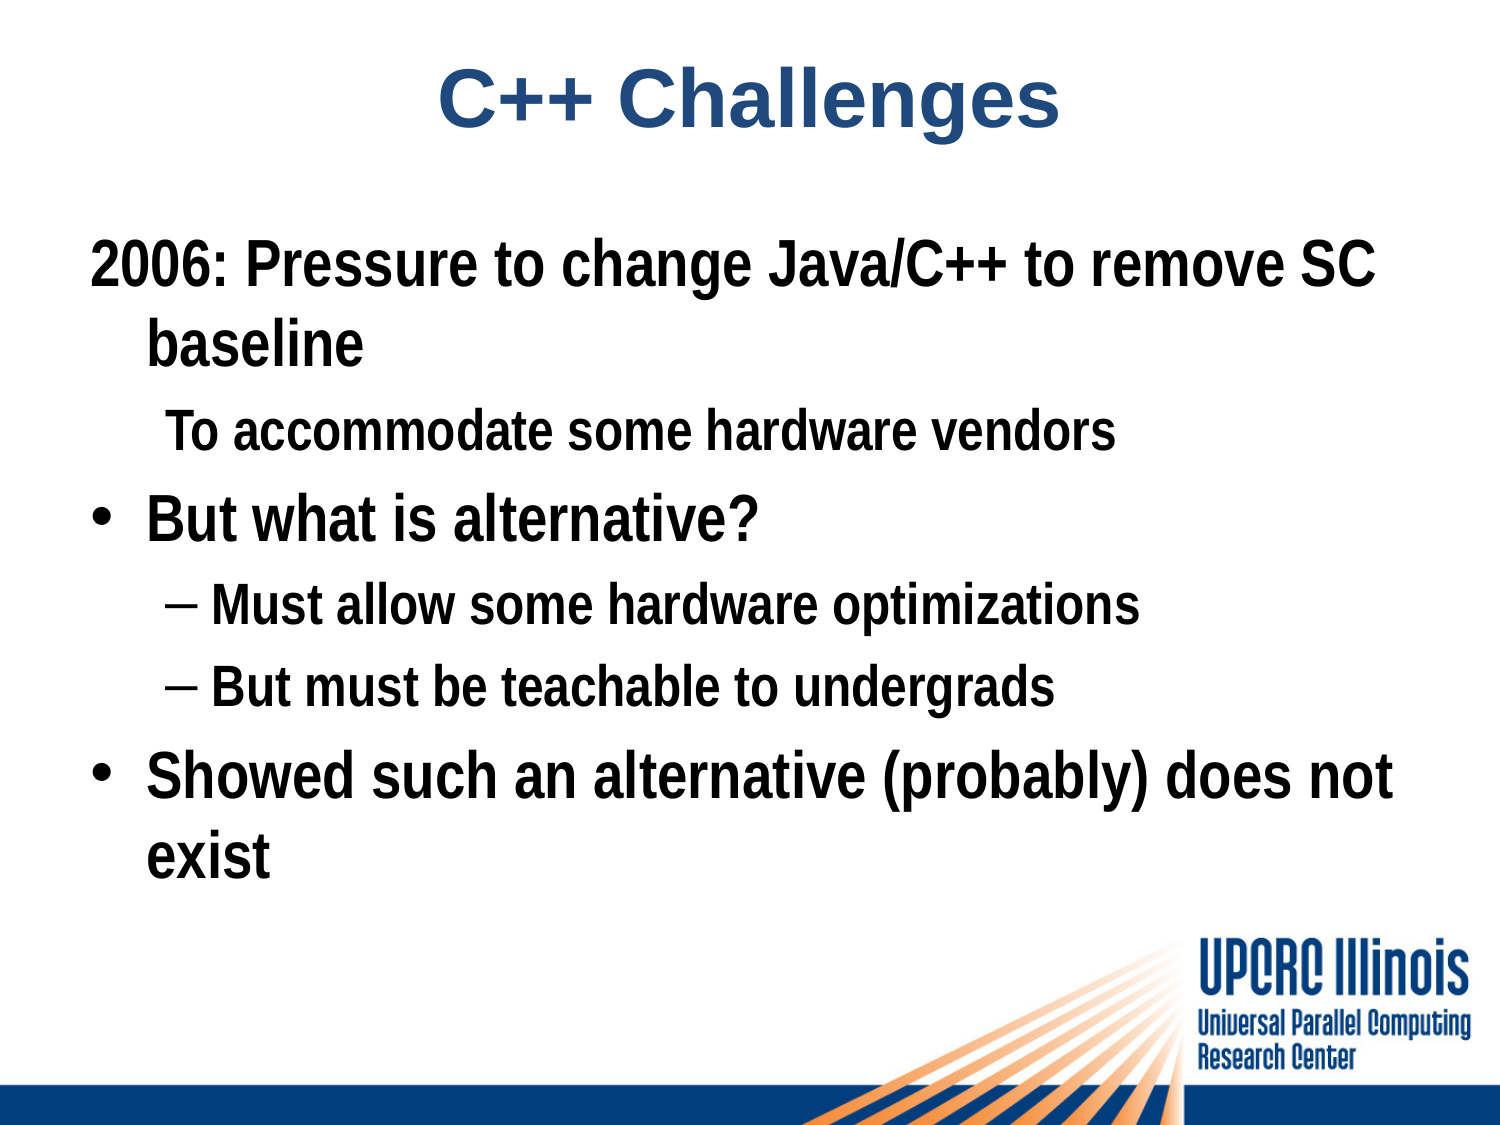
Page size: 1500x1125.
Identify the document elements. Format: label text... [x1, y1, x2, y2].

title C++ Challenges [0, 37, 1500, 151]
list 2006: Pressure to change Java/C++ to remove SC baseline To accommodate some hardware vendors But what is alternative? Must allow some hardware optimizations But must be teachable to undergrads Showed such an alternative (probably) does not exist [74, 212, 1453, 1088]
picture [0, 924, 1500, 1125]
